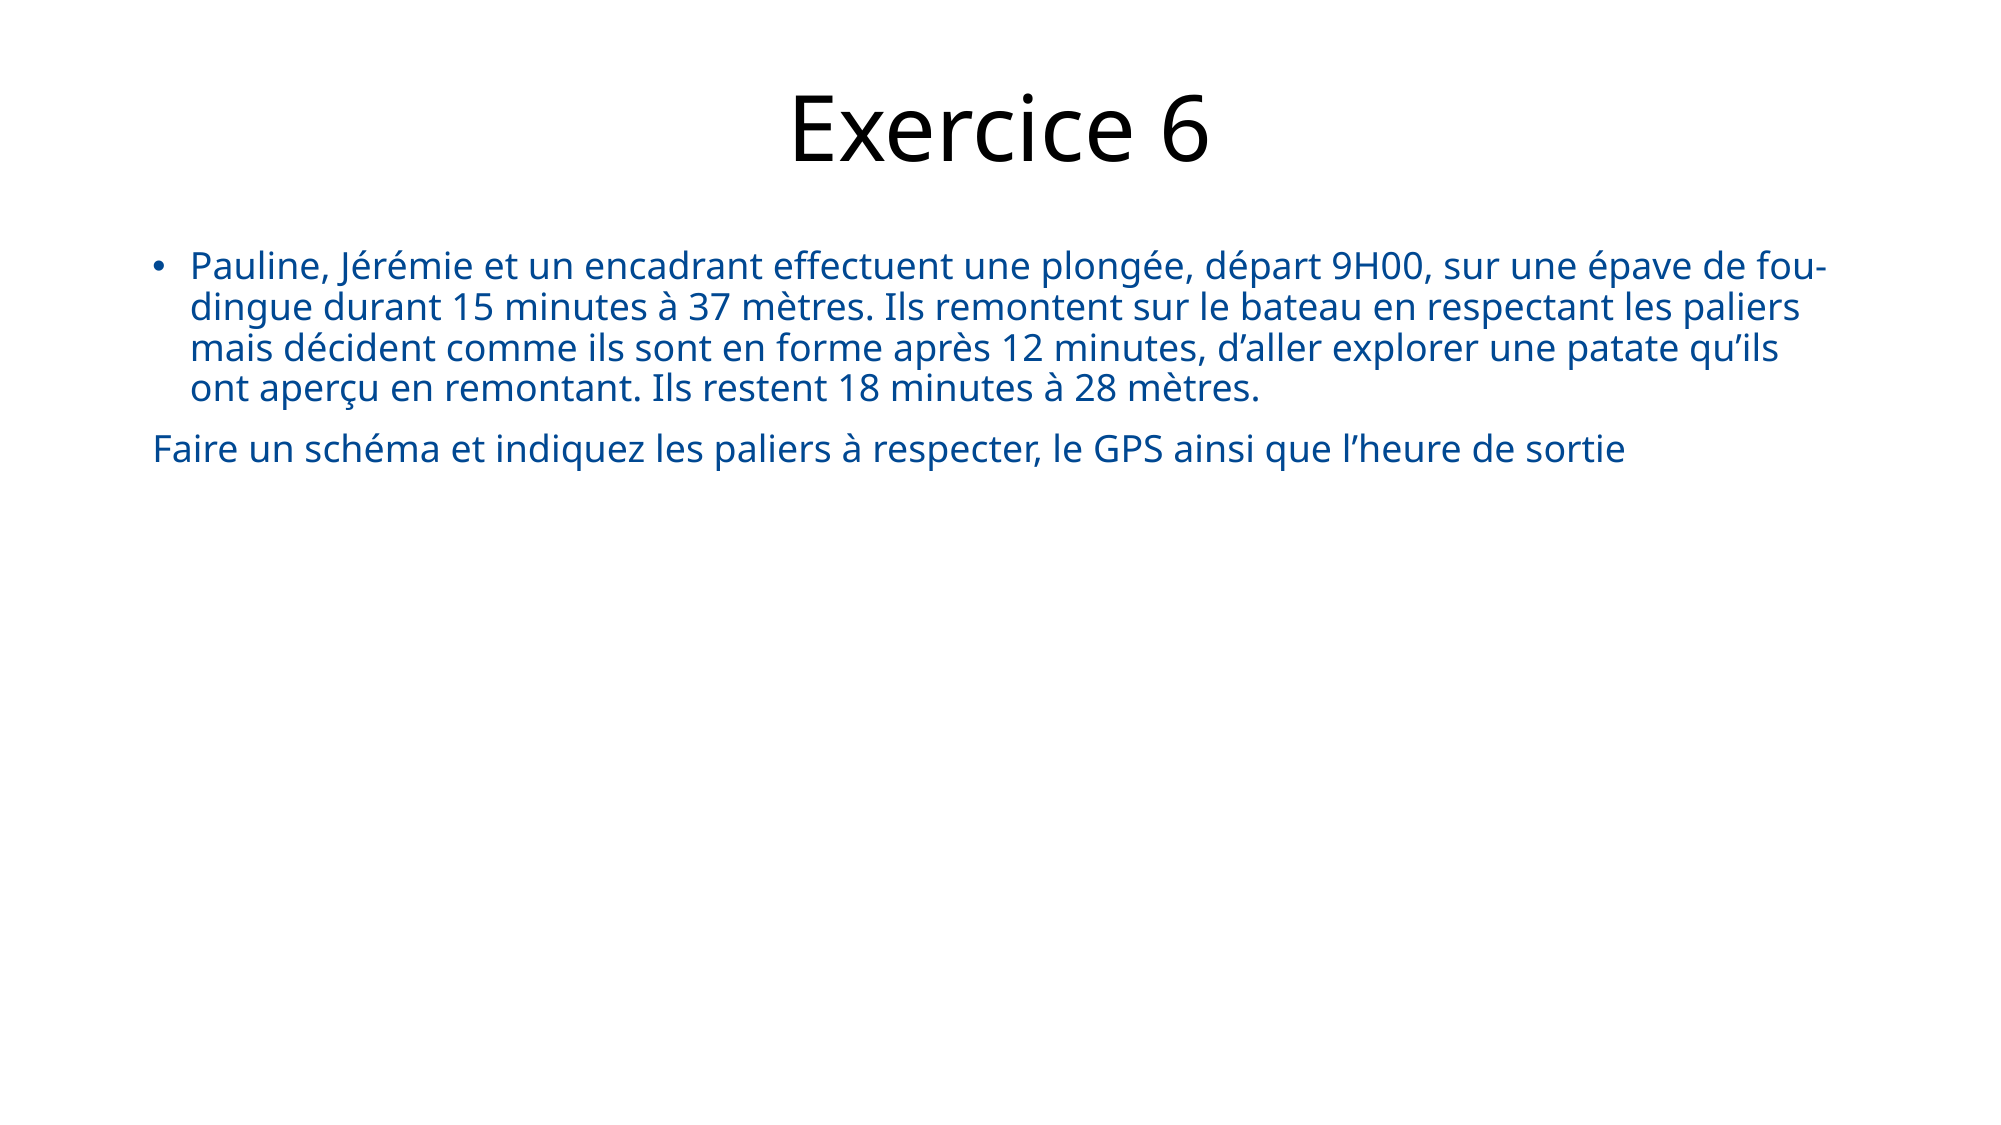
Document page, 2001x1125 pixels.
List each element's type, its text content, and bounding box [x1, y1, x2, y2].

title Exercice 6 [137, 22, 1863, 240]
list Pauline, Jérémie et un encadrant effectuent une plongée, départ 9H00, sur une épave de fou-dingue durant 15 minutes à 37 mètres. Ils remontent sur le bateau en respectant les paliers mais décident comme ils sont en forme après 12 minutes, d’aller explorer une patate qu’ils ont aperçu en remontant. Ils restent 18 minutes à 28 mètres. Faire un schéma et indiquez les paliers à respecter, le GPS ainsi que l’heure de sortie [137, 240, 1863, 954]
